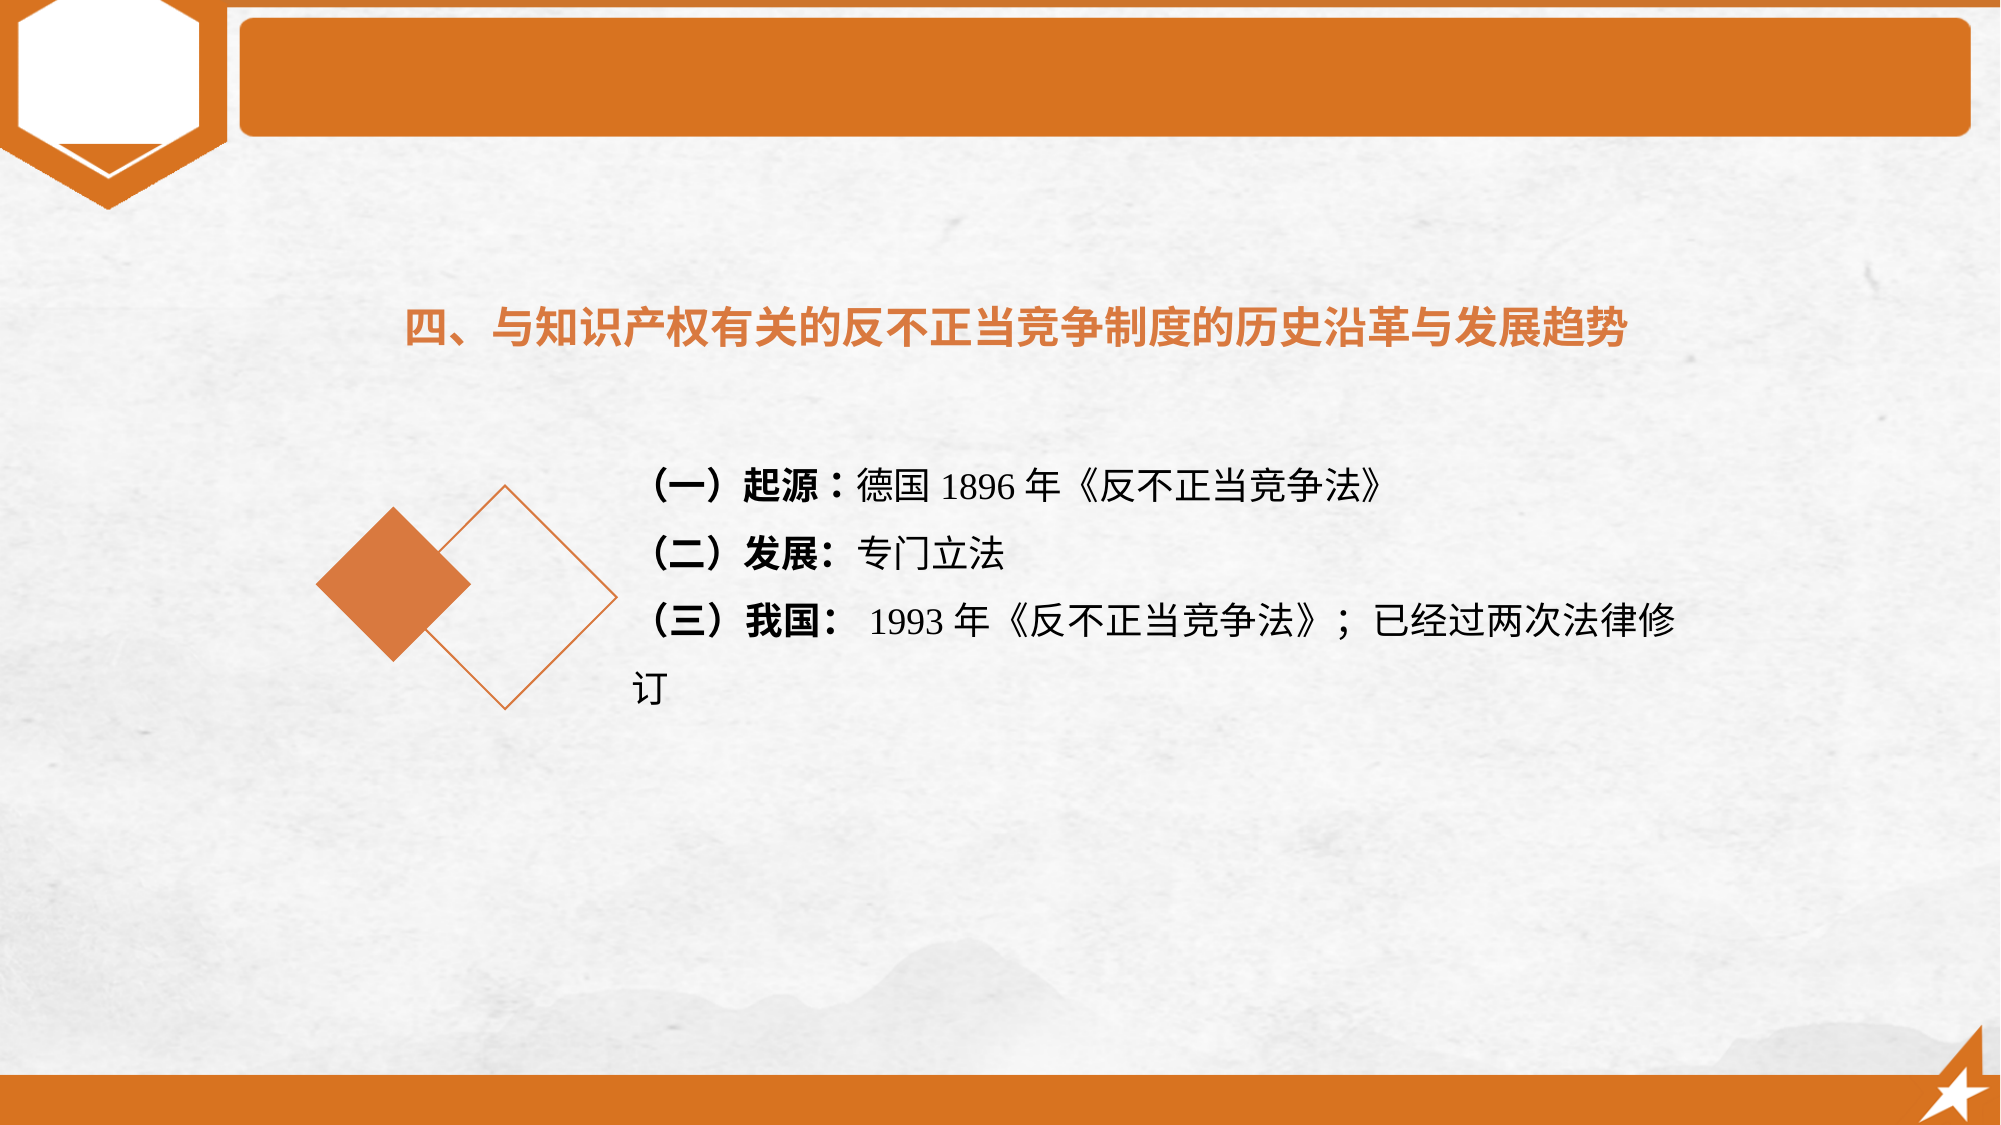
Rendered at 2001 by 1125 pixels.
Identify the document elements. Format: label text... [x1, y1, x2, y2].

text_box 四、与知识产权有关的反不正当竞争制度的历史沿革与发展趋势 [352, 292, 1692, 360]
picture [0, 0, 2001, 1125]
text_box （一）起源：德国1896年《反不正当竞争法》 （二）发展：专门立法 （三）我国：1993年《反不正当竞争法》；已经过两次法律修订 [616, 432, 1692, 717]
text_box [314, 505, 473, 664]
text_box [426, 484, 616, 711]
